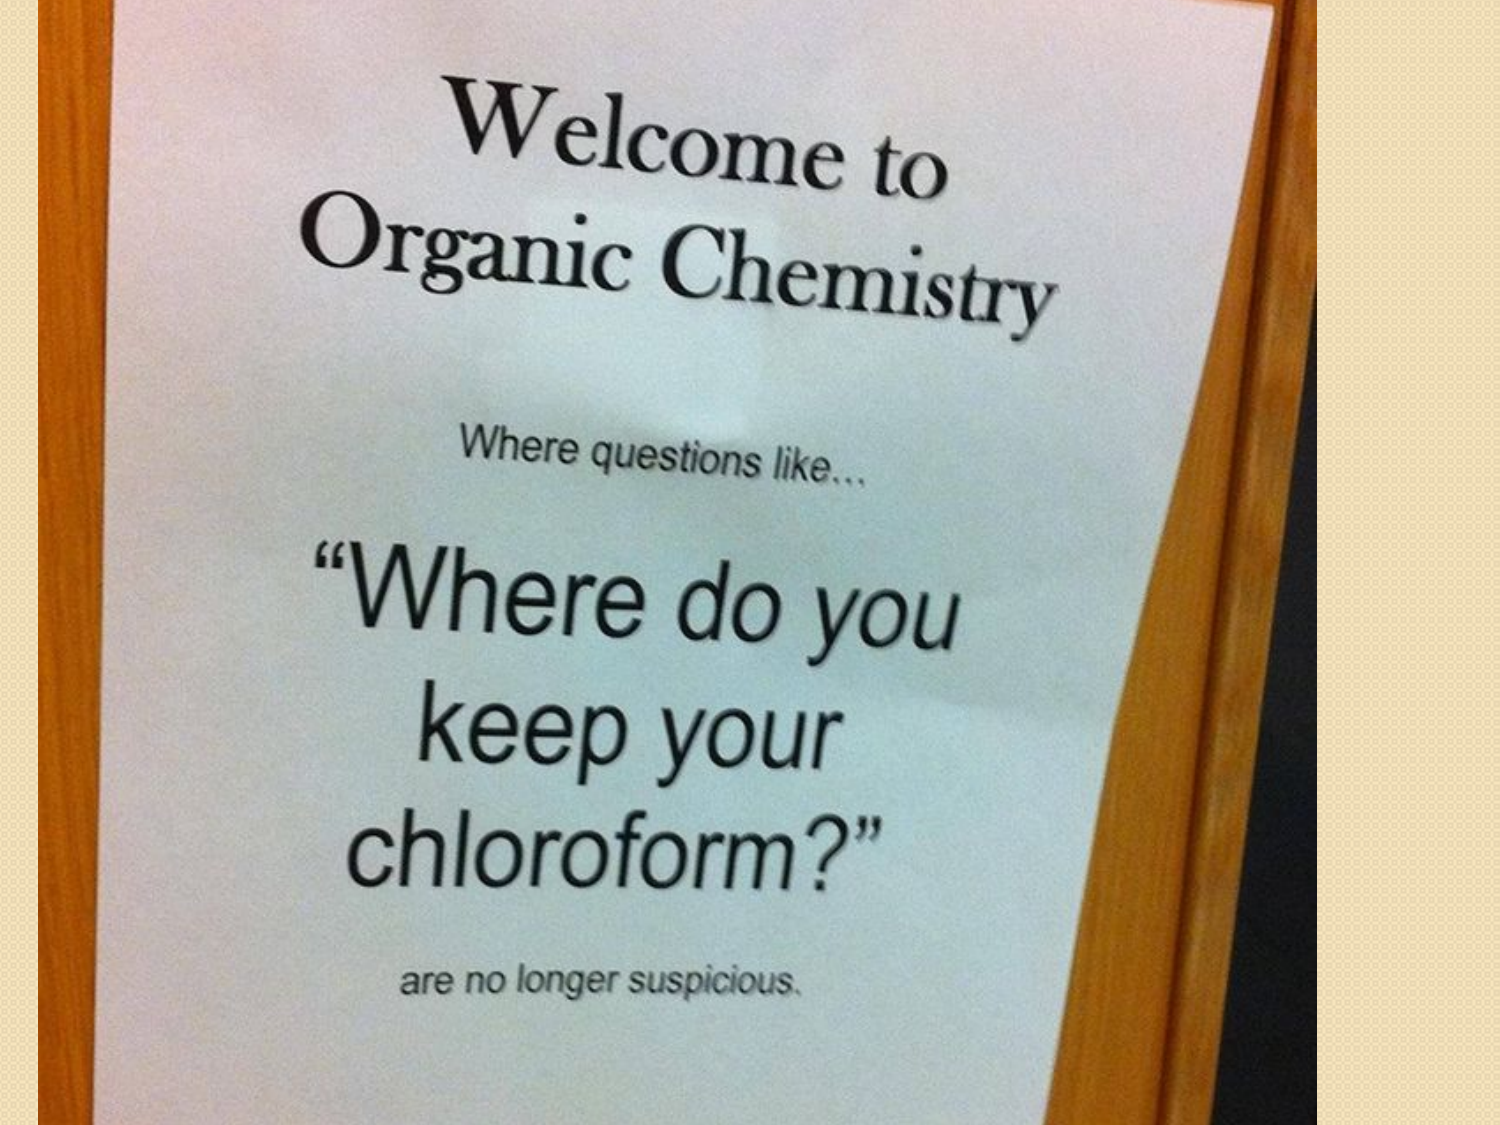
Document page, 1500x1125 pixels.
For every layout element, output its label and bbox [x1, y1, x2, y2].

picture [38, 0, 1318, 1125]
